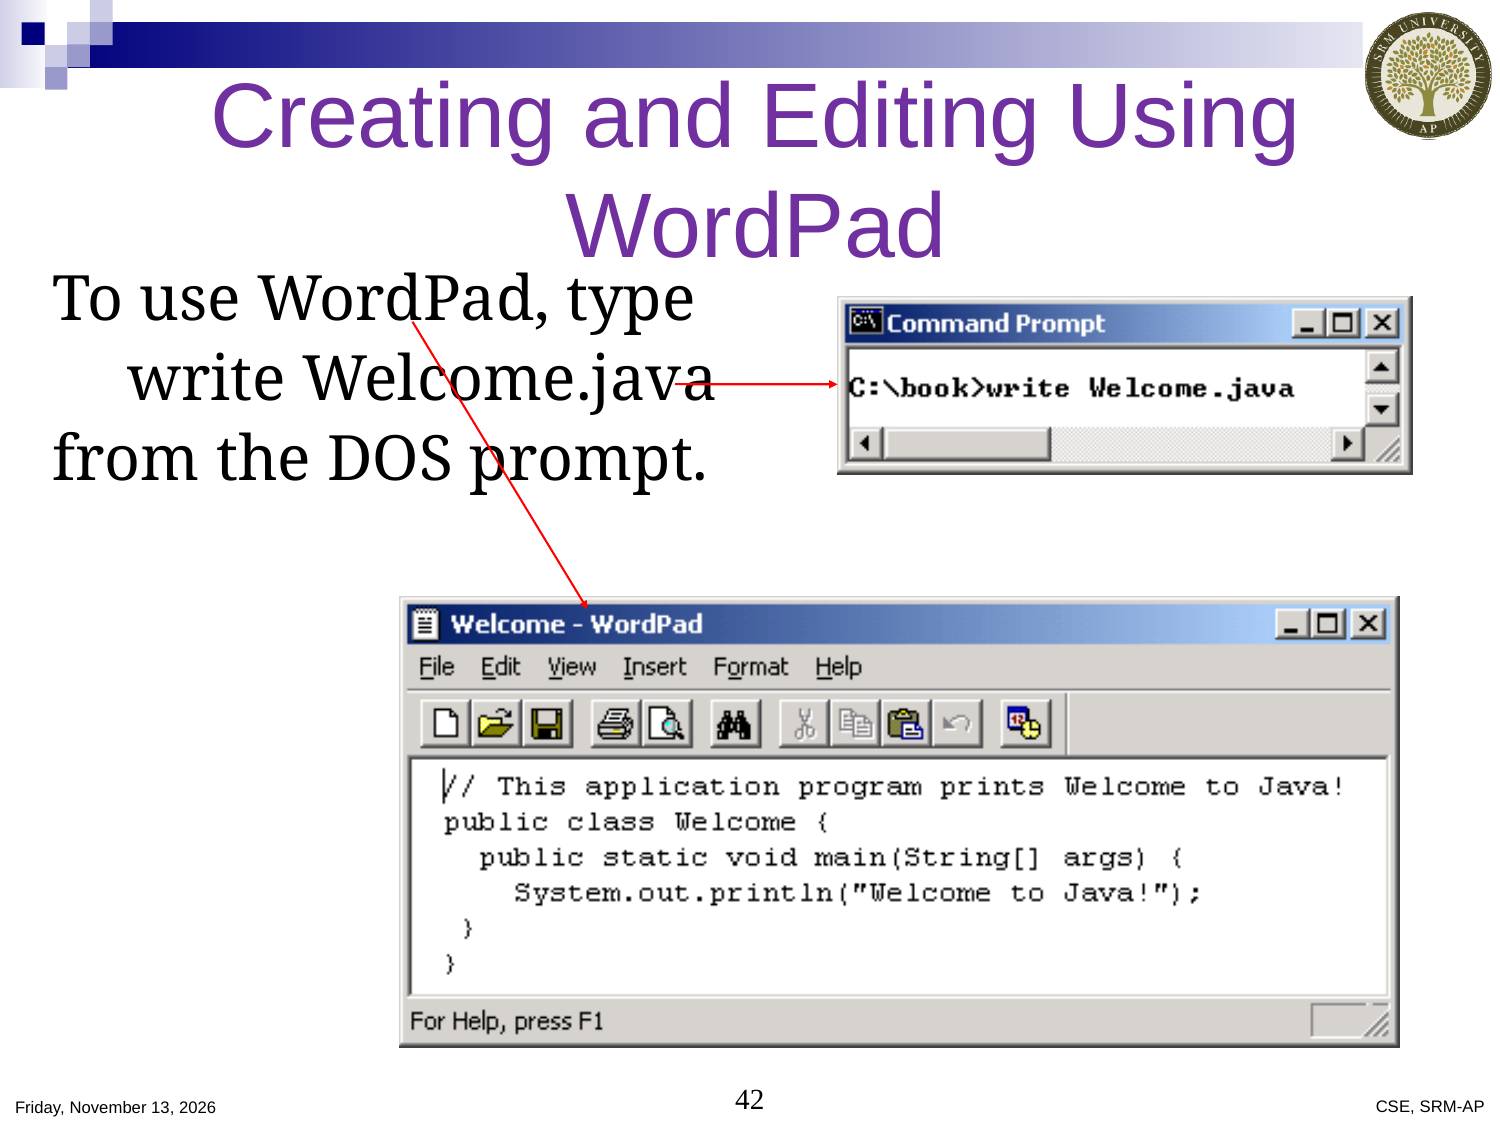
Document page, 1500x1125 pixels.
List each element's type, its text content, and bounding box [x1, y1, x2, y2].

picture [837, 296, 1413, 476]
picture [1362, 0, 1499, 141]
slide_number 42 [574, 1057, 926, 1124]
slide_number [0, 1046, 351, 1125]
text_box [674, 380, 832, 389]
title Creating and Editing Using WordPad [37, 37, 1475, 294]
picture [399, 596, 1401, 1049]
footer CSE, SRM-AP [1024, 1047, 1500, 1124]
list To use WordPad, type write Welcome.java from the DOS prompt. [37, 259, 813, 522]
